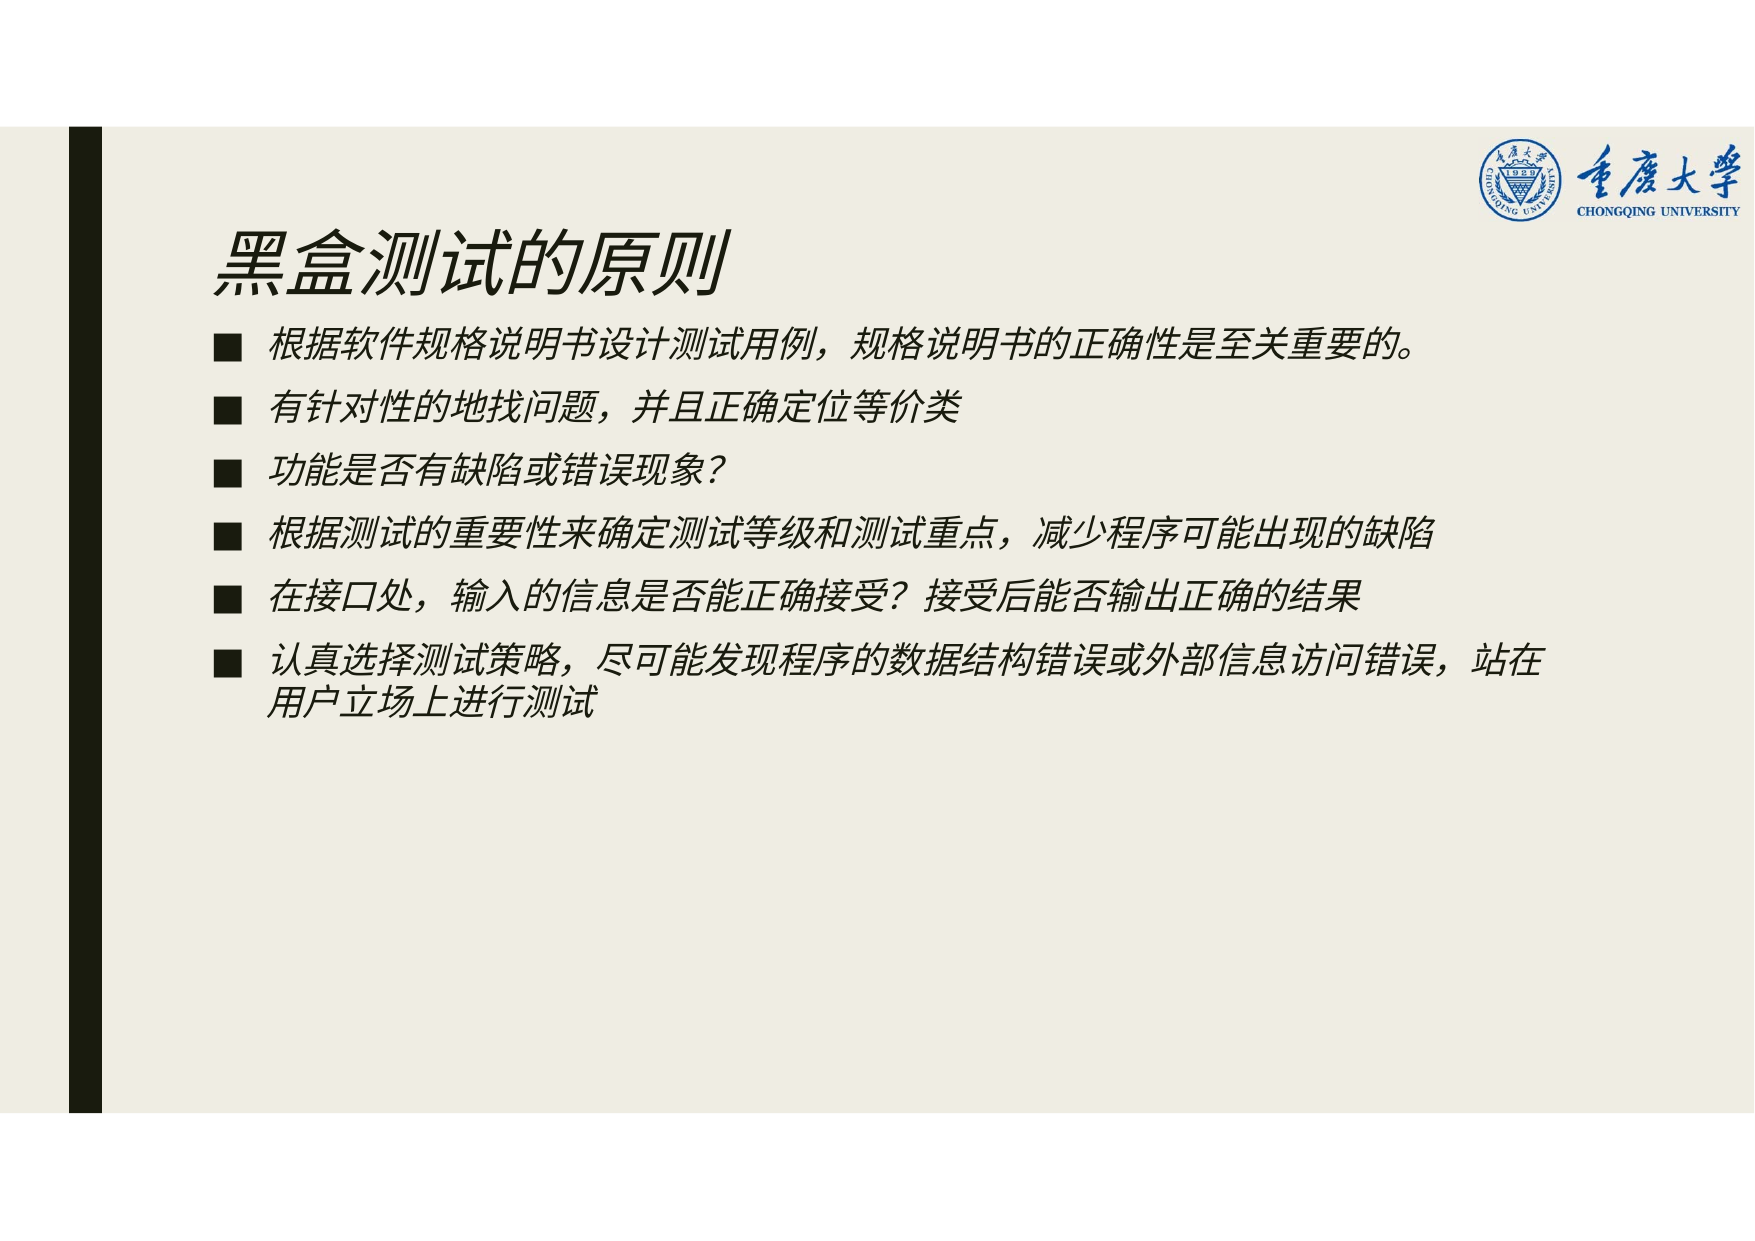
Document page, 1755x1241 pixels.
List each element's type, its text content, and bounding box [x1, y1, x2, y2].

title 黑盒测试的原则 [208, 215, 725, 299]
text_box [1478, 137, 1741, 222]
list 根据软件规格说明书设计测试用例，规格说明书的正确性是至关重要的。 有针对性的地找问题，并且正确定位等价类 功能是否有缺陷或错误现象？ 根据测试的重要性来确定测试等级和测试重点，减少程序可能出现的缺陷 在接口处，输入的信息是否能正确接受？接受后能否输出正确的结果 认真选择测试策略，尽可能发现程序的数据结构错误或外部信息访问错误，站在 用户立场上进行测试 [208, 299, 1547, 1026]
